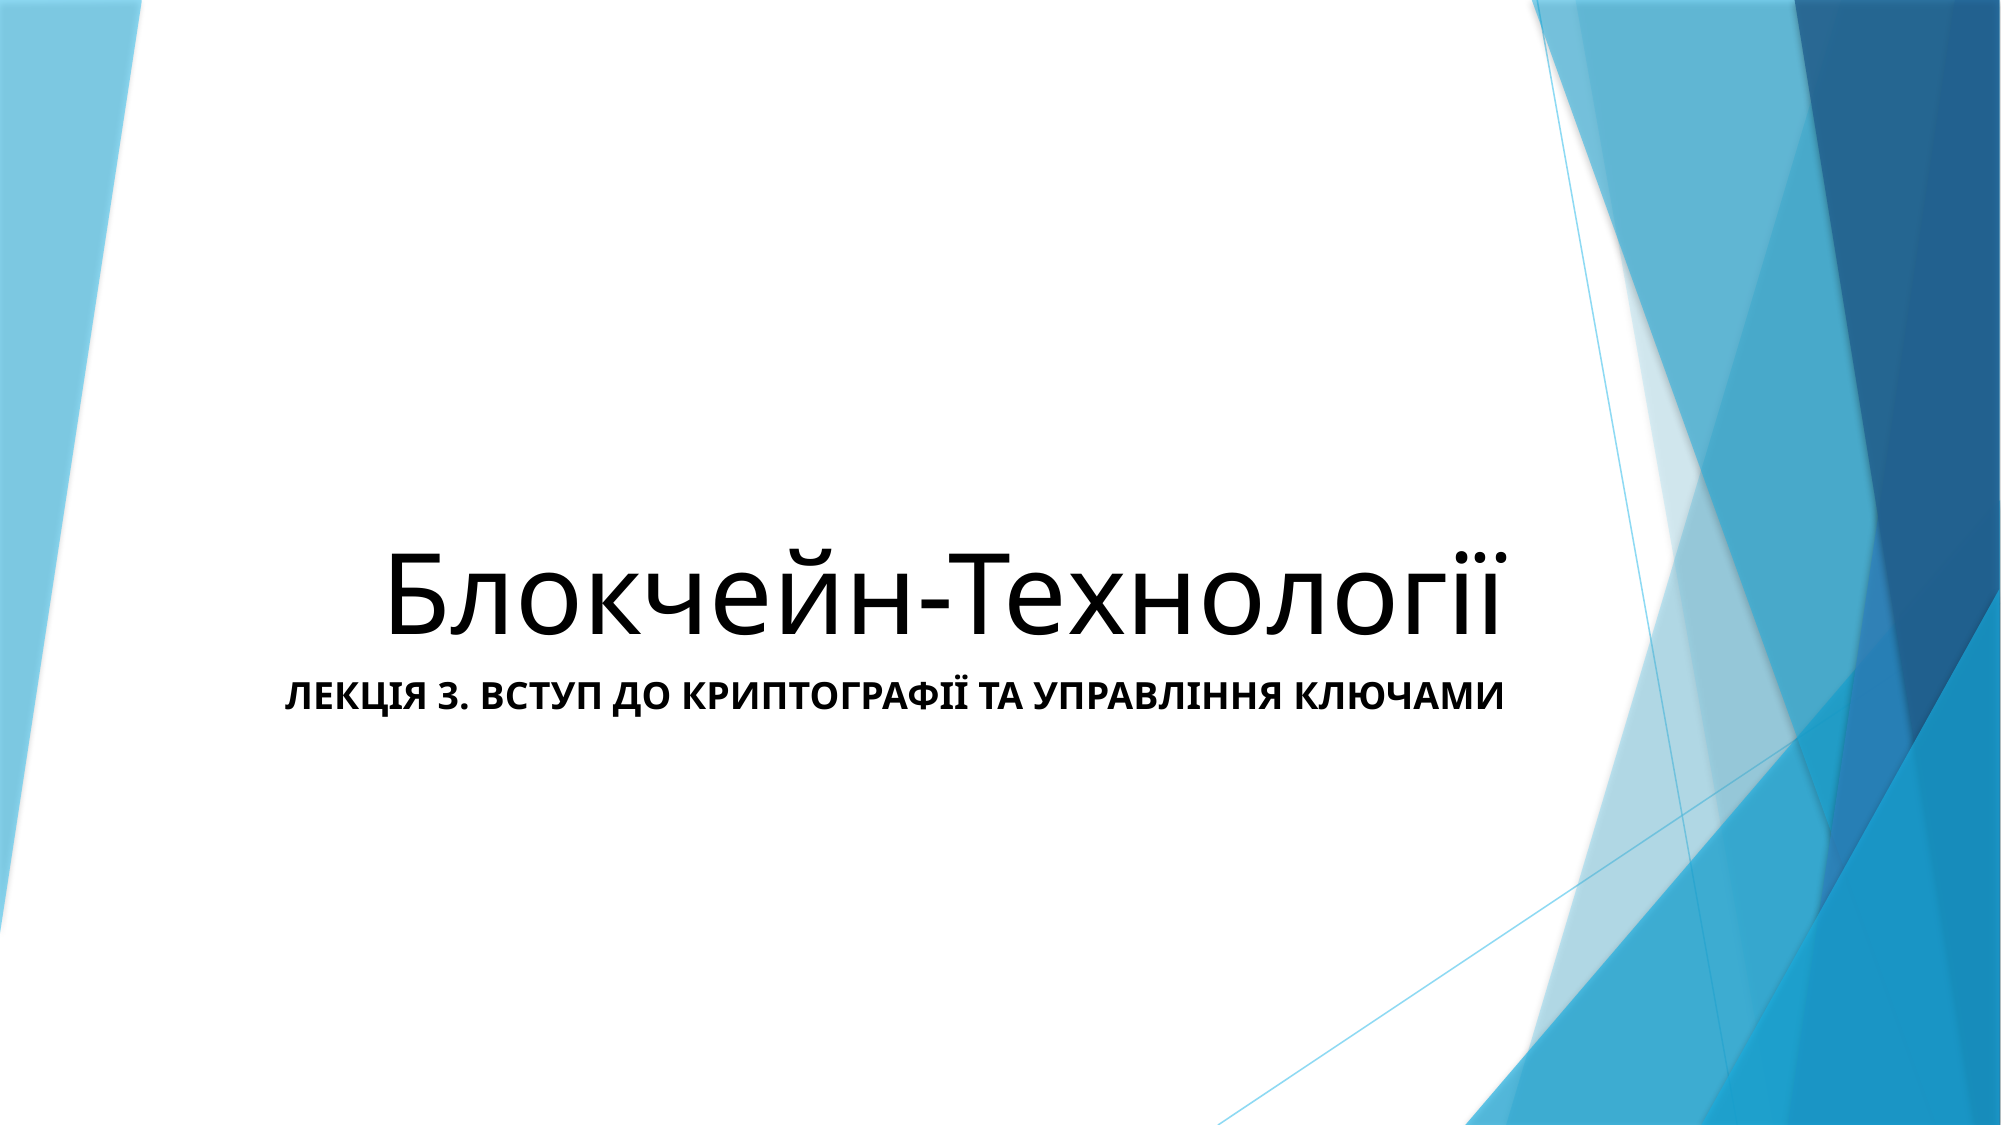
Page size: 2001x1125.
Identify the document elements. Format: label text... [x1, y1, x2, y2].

subtitle ЛЕКЦІЯ 3. ВСТУП ДО КРИПТОГРАФІЇ ТА УПРАВЛІННЯ КЛЮЧАМИ [247, 664, 1522, 845]
title Блокчейн-Технології [247, 394, 1522, 664]
